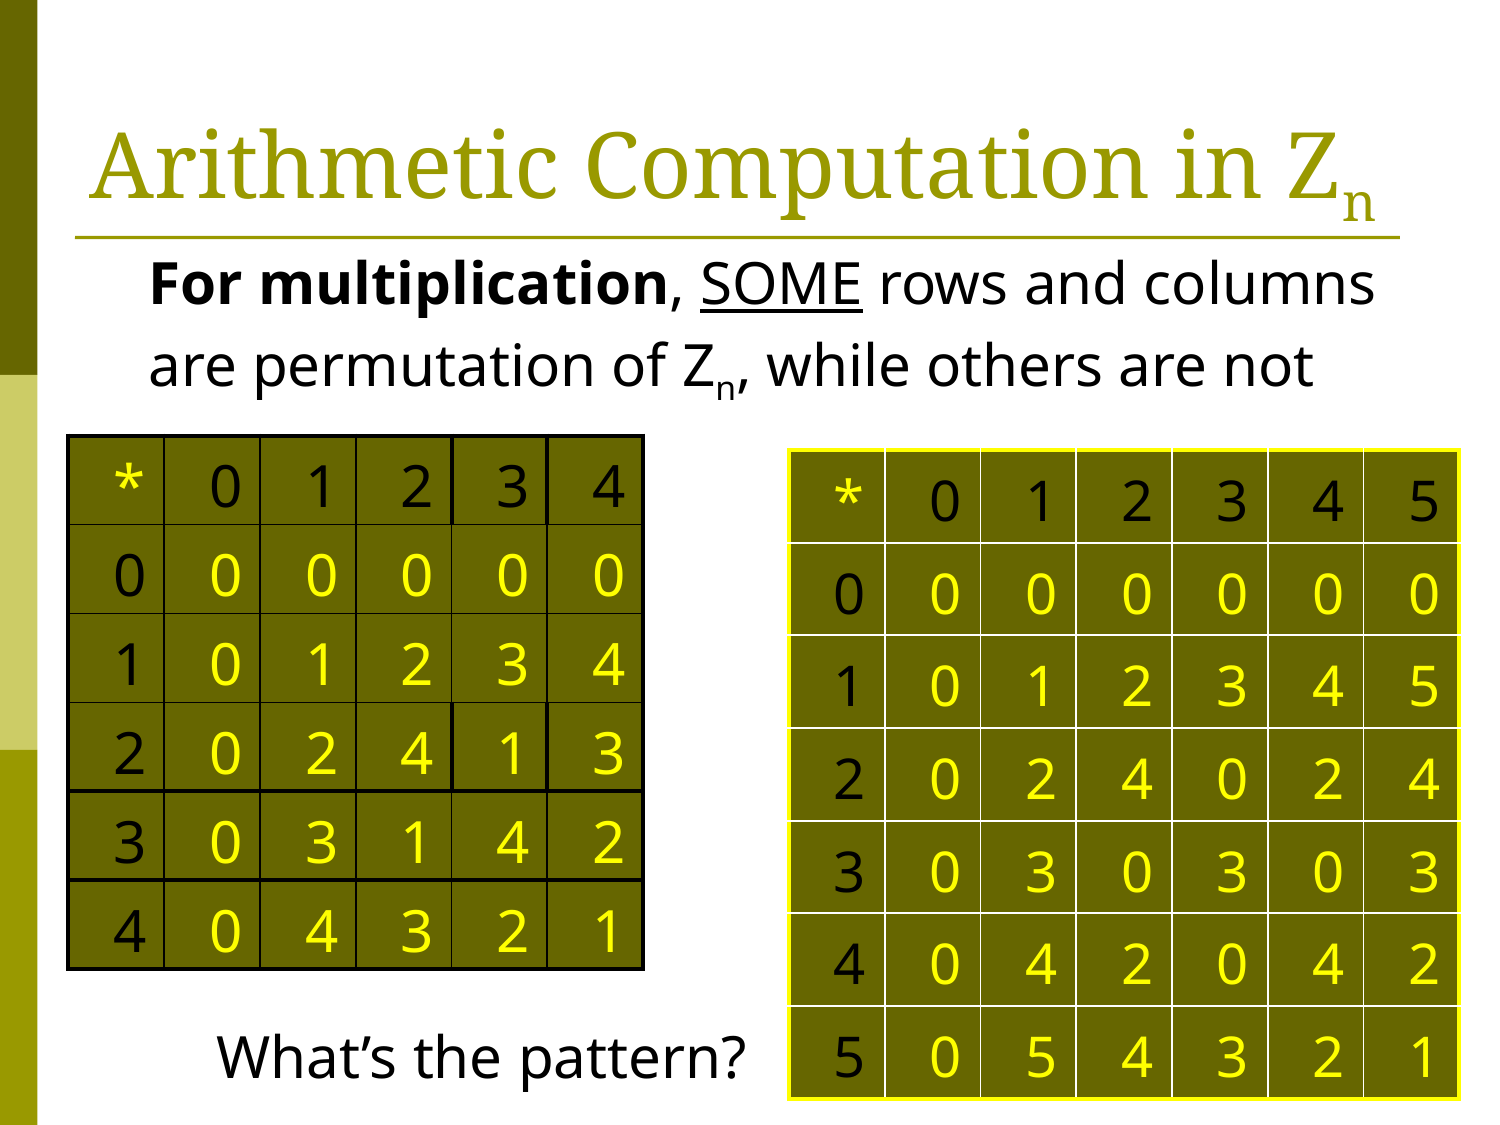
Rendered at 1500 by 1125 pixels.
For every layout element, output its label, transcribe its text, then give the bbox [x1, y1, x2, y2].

table_cell 0 [165, 525, 259, 613]
table_cell 4 [981, 914, 1075, 1005]
table_cell 1 [261, 614, 355, 702]
table_cell 1 [981, 636, 1075, 727]
table_cell 4 [1269, 914, 1363, 1005]
table_cell 0 [1173, 914, 1267, 1005]
table_cell 0 [886, 822, 980, 912]
table_cell 4 [261, 882, 355, 967]
table_cell 0 [1269, 544, 1363, 634]
table_cell 2 [1269, 1007, 1363, 1097]
table_cell 0 [886, 914, 980, 1005]
table_cell 0 [981, 544, 1075, 634]
table_cell 3 [981, 822, 1075, 912]
table_cell 0 [165, 882, 259, 967]
table_cell 0 [1173, 544, 1267, 634]
table_cell 2 [1269, 729, 1363, 820]
table_cell 2 [981, 729, 1075, 820]
table_cell 0 [1077, 822, 1171, 912]
table_header 1 [261, 438, 355, 524]
table_cell 3 [1173, 636, 1267, 727]
table_cell 3 [452, 614, 546, 702]
table_cell 5 [791, 1007, 884, 1097]
table_header 1 [981, 452, 1075, 542]
table_cell 4 [70, 882, 163, 967]
table_header 2 [1077, 452, 1171, 542]
table_cell 0 [452, 525, 546, 613]
table_cell 4 [548, 614, 641, 702]
table_cell 0 [886, 636, 980, 727]
table_cell 2 [261, 703, 355, 789]
table_cell 3 [357, 882, 451, 967]
table_cell 0 [548, 525, 641, 613]
table_cell 0 [1173, 729, 1267, 820]
table_cell 2 [548, 793, 641, 878]
table_cell 0 [1269, 822, 1363, 912]
table_cell 3 [261, 793, 355, 878]
table_cell 2 [1364, 914, 1457, 1005]
table_header 5 [1364, 452, 1457, 542]
table_cell 0 [886, 729, 980, 820]
table_cell 4 [1077, 729, 1171, 820]
table_cell 2 [791, 729, 884, 820]
table_header 2 [357, 438, 450, 524]
table_cell 1 [791, 636, 884, 727]
table_cell 3 [1364, 822, 1457, 912]
table_cell 5 [981, 1007, 1075, 1097]
table_header * [791, 452, 884, 542]
table_header 0 [165, 438, 259, 524]
table_cell 0 [791, 544, 884, 634]
table_cell 3 [791, 822, 884, 912]
table_cell 2 [1077, 914, 1171, 1005]
table_cell 4 [452, 793, 546, 878]
table_header 3 [1173, 452, 1267, 542]
table_cell 5 [1364, 636, 1457, 727]
table_cell 1 [1364, 1007, 1457, 1097]
table_header 0 [886, 452, 980, 542]
table_cell 1 [70, 614, 163, 702]
table_cell 2 [357, 614, 451, 702]
table_cell 0 [357, 525, 451, 613]
table_header 3 [454, 438, 545, 524]
table_cell 0 [165, 793, 259, 878]
table_cell 0 [1077, 544, 1171, 634]
table_cell 3 [1173, 1007, 1267, 1097]
table_cell 3 [70, 793, 163, 878]
table_cell 3 [549, 703, 641, 789]
table_cell 0 [1364, 544, 1457, 634]
table_cell 3 [1173, 822, 1267, 912]
text_box For multiplication, SOME rows and columns are permutation of Zn, while others are not [133, 238, 1392, 415]
table_header 4 [549, 438, 641, 524]
table_cell 1 [454, 703, 545, 789]
table_cell 4 [357, 703, 450, 789]
table_header * [70, 438, 163, 524]
text_box What’s the pattern? [201, 1013, 762, 1098]
table_cell 0 [70, 525, 163, 613]
table_cell 2 [70, 703, 163, 789]
table_cell 1 [548, 882, 641, 967]
table_cell 0 [165, 614, 259, 702]
table_cell 2 [1077, 636, 1171, 727]
text_box Arithmetic Computation in Zn [74, 99, 1425, 233]
table_header 4 [1269, 452, 1363, 542]
table_cell 0 [886, 1007, 980, 1097]
table_cell 0 [165, 703, 259, 789]
table_cell 4 [1269, 636, 1363, 727]
table_cell 1 [357, 793, 451, 878]
table_cell 4 [1364, 729, 1457, 820]
table_cell 2 [452, 882, 546, 967]
table_cell 4 [791, 914, 884, 1005]
table_cell 4 [1077, 1007, 1171, 1097]
table_cell 0 [261, 525, 355, 613]
table_cell 0 [886, 544, 980, 634]
